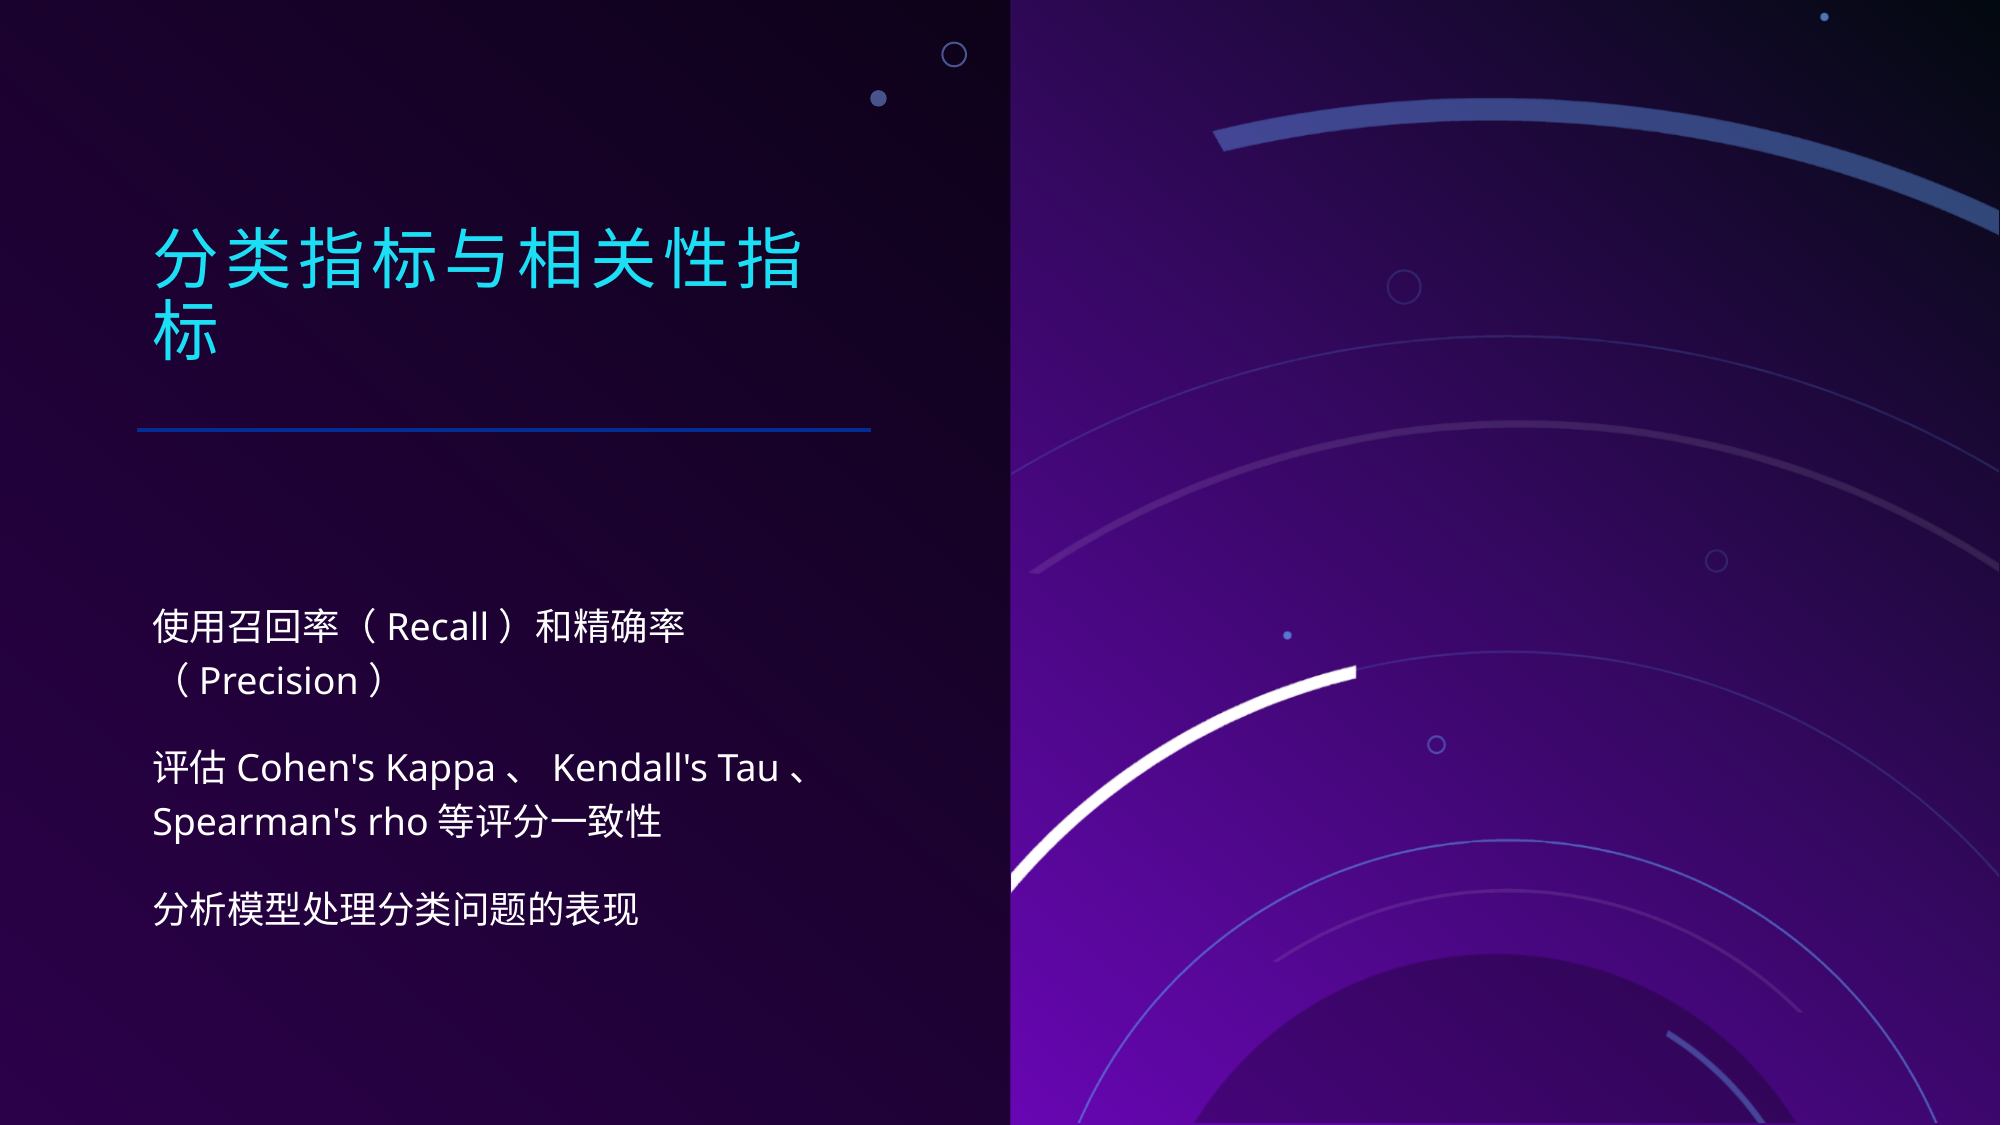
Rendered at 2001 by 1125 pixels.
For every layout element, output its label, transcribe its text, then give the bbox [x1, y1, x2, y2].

picture [1011, 0, 1999, 1123]
title 分类指标与相关性指标 [137, 59, 871, 378]
list 使用召回率（Recall）和精确率（Precision） 评估Cohen's Kappa、Kendall's Tau、Spearman's rho等评分一致性 分析模型处理分类问题的表现 [137, 508, 871, 1067]
